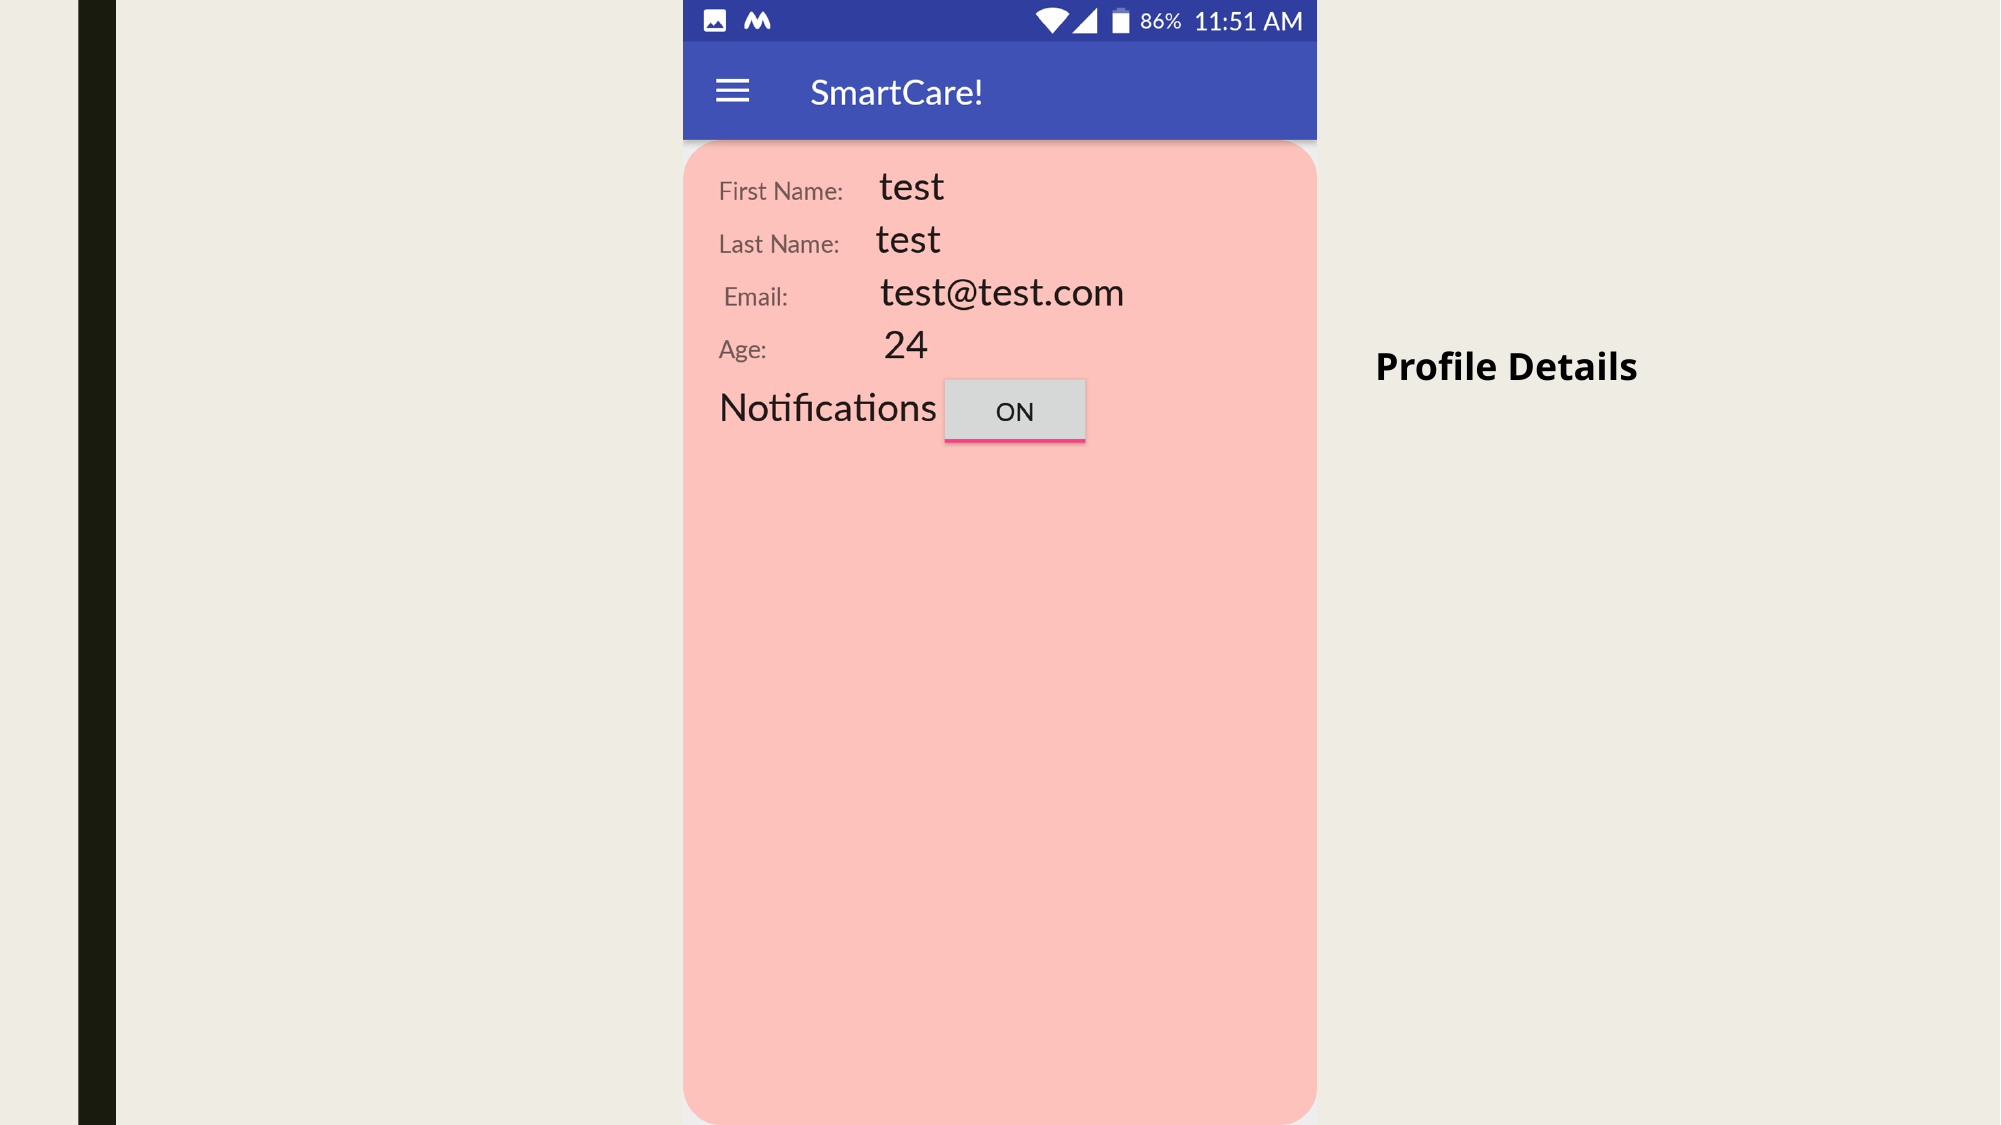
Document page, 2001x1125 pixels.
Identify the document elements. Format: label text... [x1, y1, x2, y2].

text_box Profile Details [1360, 335, 1961, 396]
picture [683, 0, 1317, 1125]
